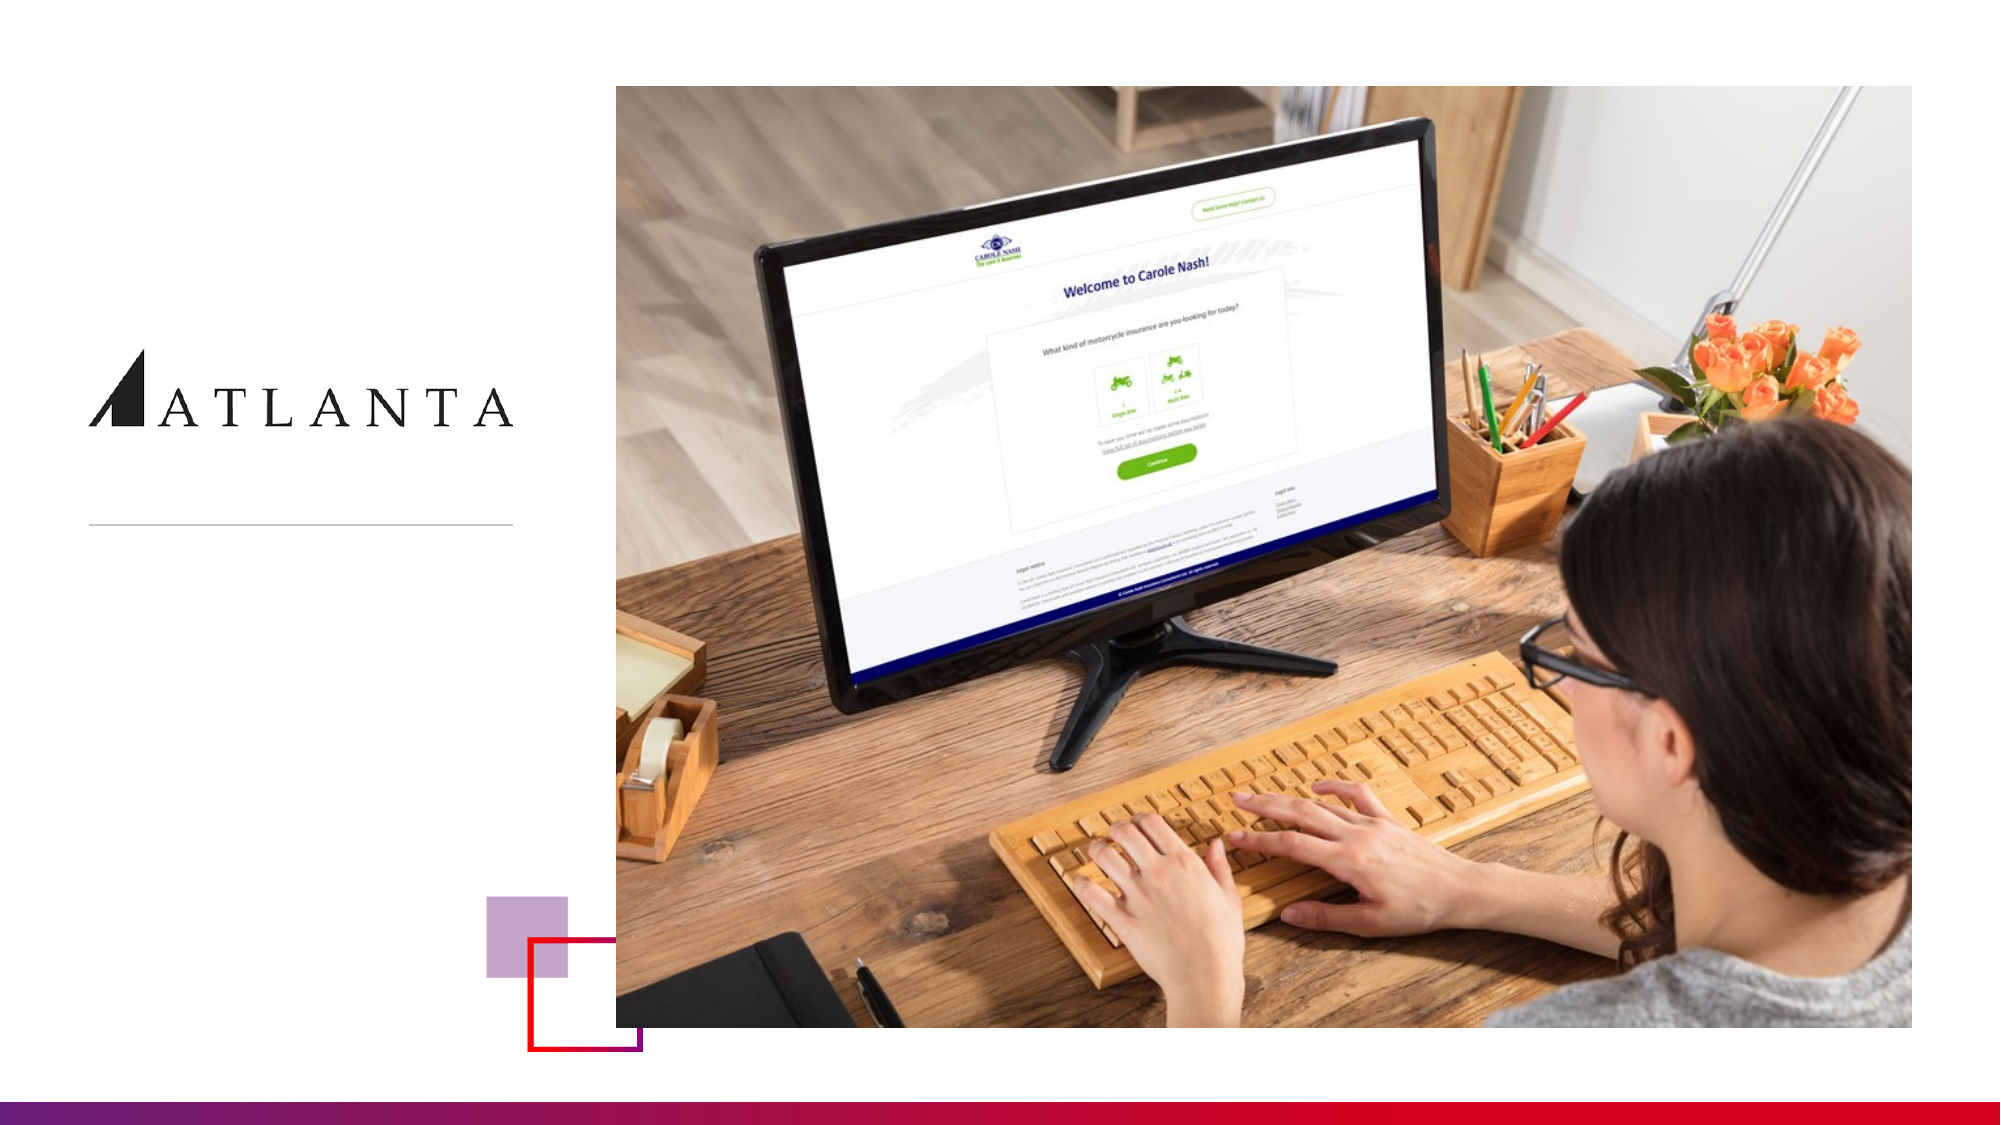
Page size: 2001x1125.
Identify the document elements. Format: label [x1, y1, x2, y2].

picture [486, 86, 1912, 1052]
picture [88, 299, 513, 475]
